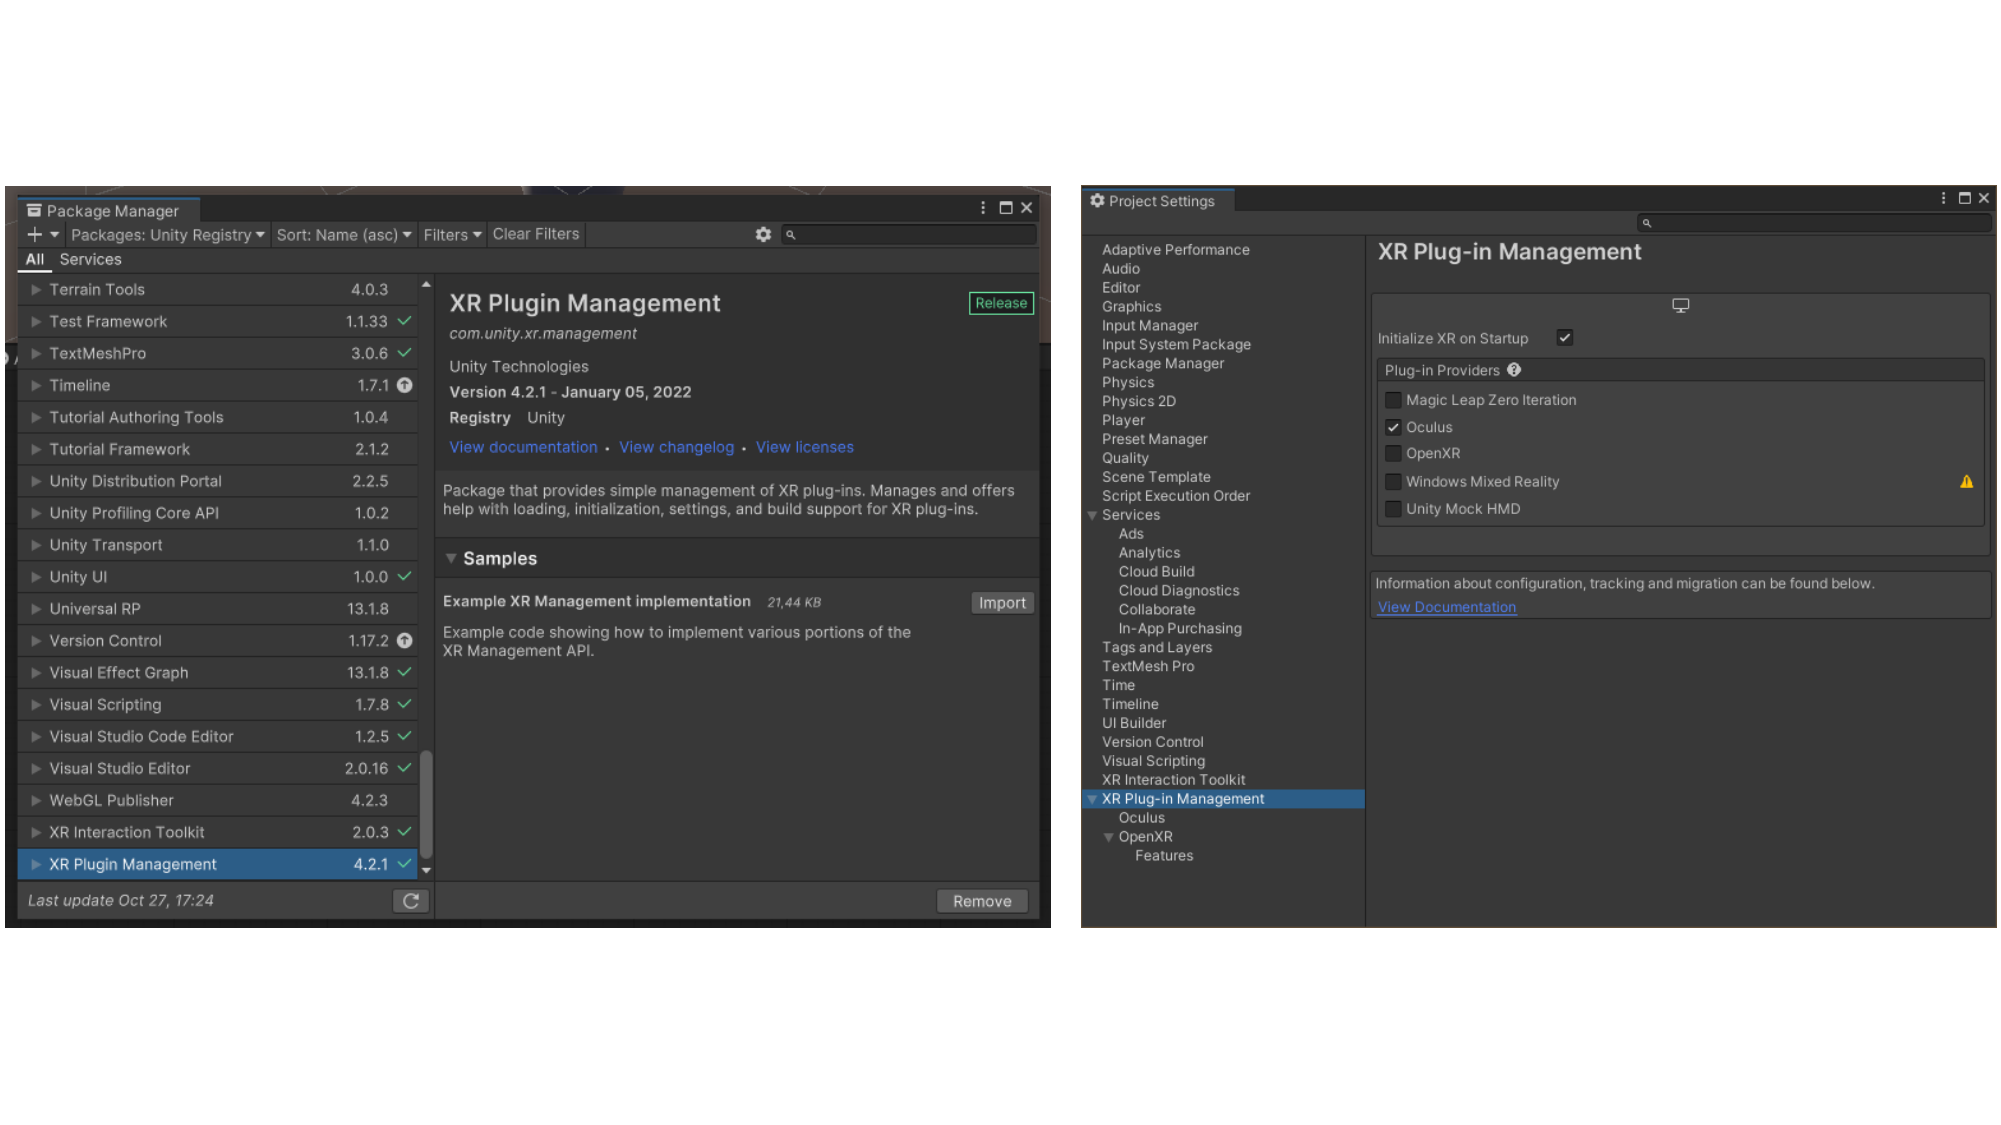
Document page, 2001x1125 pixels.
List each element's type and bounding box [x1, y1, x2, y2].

text_box [5, 185, 1997, 928]
